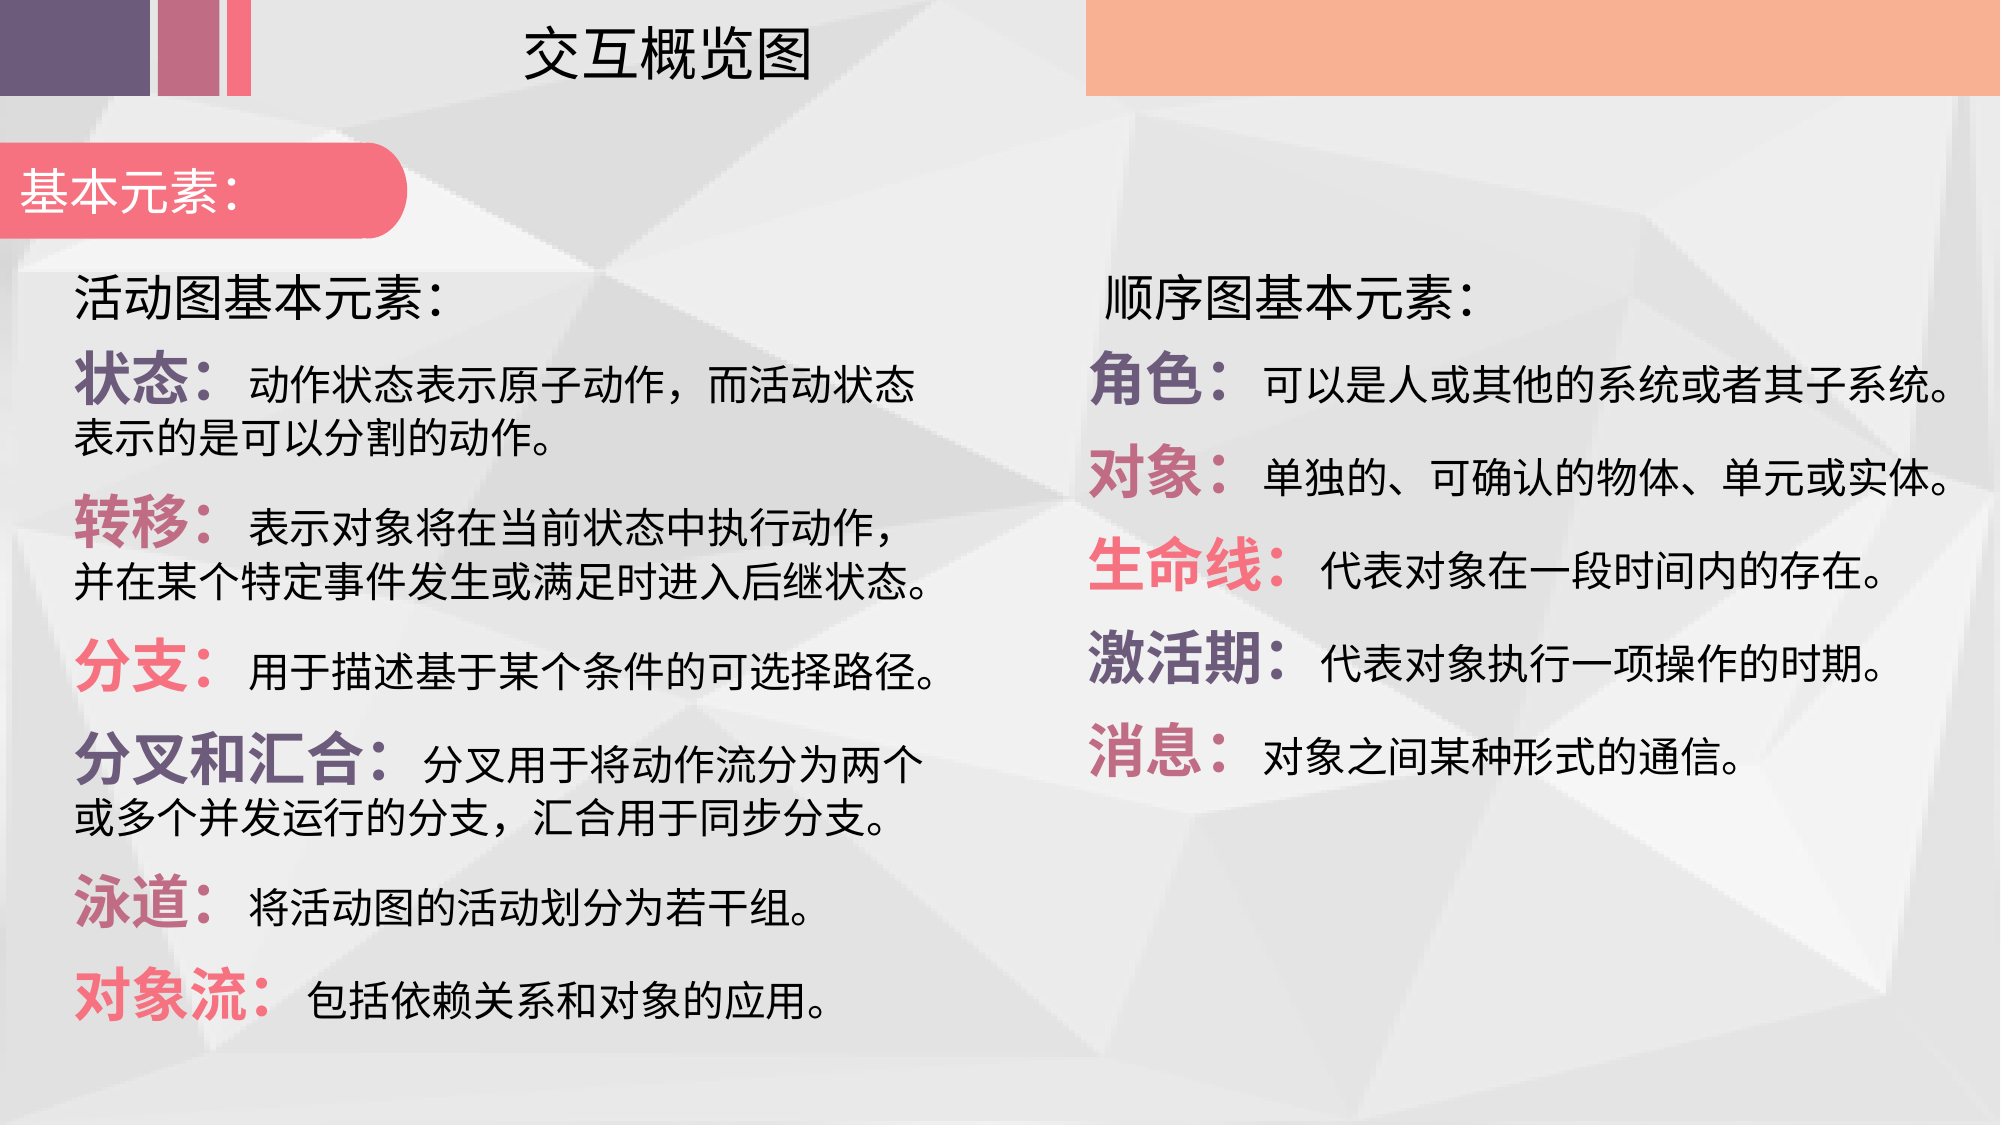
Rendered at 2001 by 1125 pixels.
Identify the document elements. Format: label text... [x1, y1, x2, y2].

picture [0, 0, 2001, 1125]
text_box 活动图基本元素： [58, 259, 474, 334]
text_box 状态：动作状态表示原子动作，而活动状态表示的是可以分割的动作。 [58, 334, 963, 470]
text_box 泳道：将活动图的活动划分为若干组。 [58, 857, 963, 943]
text_box 交互概览图 [295, 9, 1042, 95]
text_box [227, 0, 251, 96]
text_box 激活期：代表对象执行一项操作的时期。 [1073, 613, 1978, 699]
text_box 生命线：代表对象在一段时间内的存在。 [1073, 520, 1978, 606]
text_box [0, 142, 408, 239]
text_box 转移：表示对象将在当前状态中执行动作，并在某个特定事件发生或满足时进入后继状态。 [58, 478, 963, 613]
text_box 基本元素： [4, 152, 296, 228]
text_box 消息：对象之间某种形式的通信。 [1073, 706, 1978, 792]
text_box 对象流：包括依赖关系和对象的应用。 [58, 950, 963, 1036]
text_box 分支：用于描述基于某个条件的可选择路径。 [58, 621, 963, 707]
text_box [1086, 0, 2000, 96]
text_box 角色：可以是人或其他的系统或者其子系统。 [1072, 334, 1977, 420]
text_box [157, 0, 220, 96]
text_box 分叉和汇合：分叉用于将动作流分为两个或多个并发运行的分支，汇合用于同步分支。 [58, 714, 963, 850]
text_box [0, 0, 150, 96]
text_box 顺序图基本元素： [1089, 259, 1505, 334]
text_box 对象：单独的、可确认的物体、单元或实体。 [1073, 427, 1978, 513]
